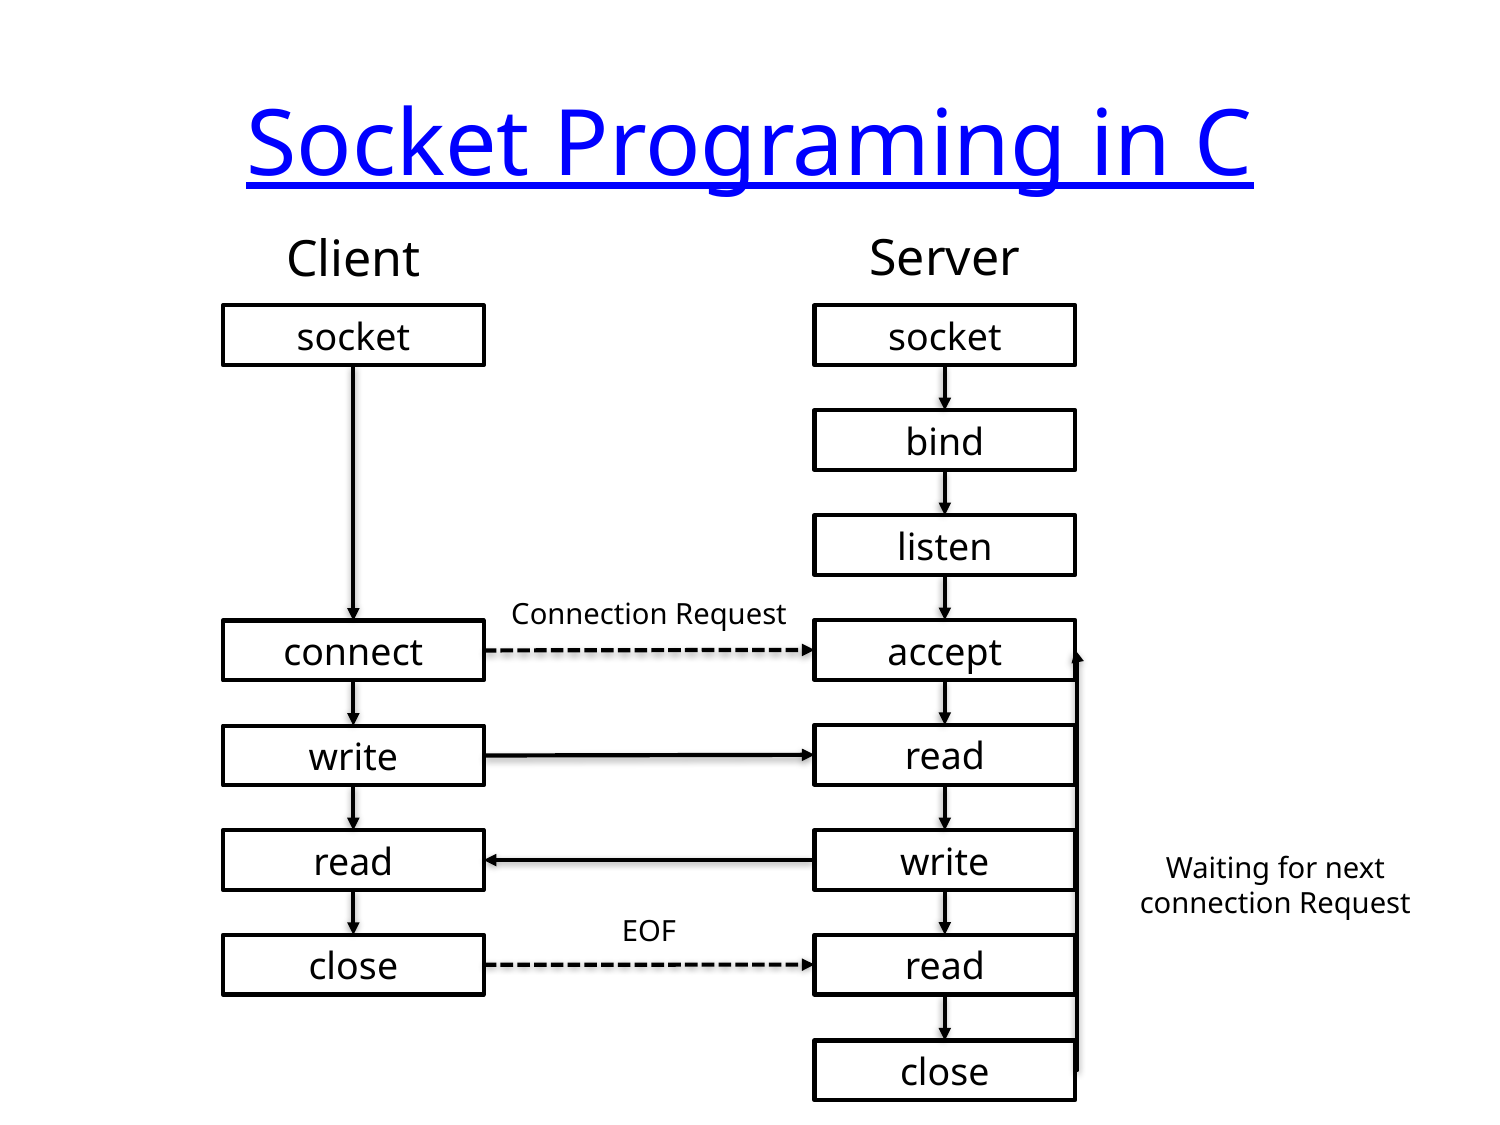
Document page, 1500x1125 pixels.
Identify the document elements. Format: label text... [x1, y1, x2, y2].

text_box close [221, 933, 486, 997]
text_box read [812, 723, 1069, 787]
text_box bind [812, 408, 1077, 472]
text_box write [221, 724, 486, 787]
text_box listen [812, 513, 1077, 577]
text_box Server [854, 218, 1036, 294]
text_box accept [812, 618, 1077, 682]
text_box EOF [607, 904, 692, 955]
title Socket Programing in C [75, 45, 1425, 233]
text_box read [812, 933, 1069, 997]
text_box connect [221, 618, 486, 682]
text_box socket [221, 303, 486, 367]
text_box close [812, 1038, 1077, 1102]
text_box Connection Request [496, 587, 802, 638]
text_box write [812, 828, 1069, 892]
text_box Waiting for next connection Request [1125, 841, 1426, 927]
text_box Client [271, 218, 436, 294]
text_box socket [812, 303, 1077, 367]
text_box read [221, 828, 486, 892]
